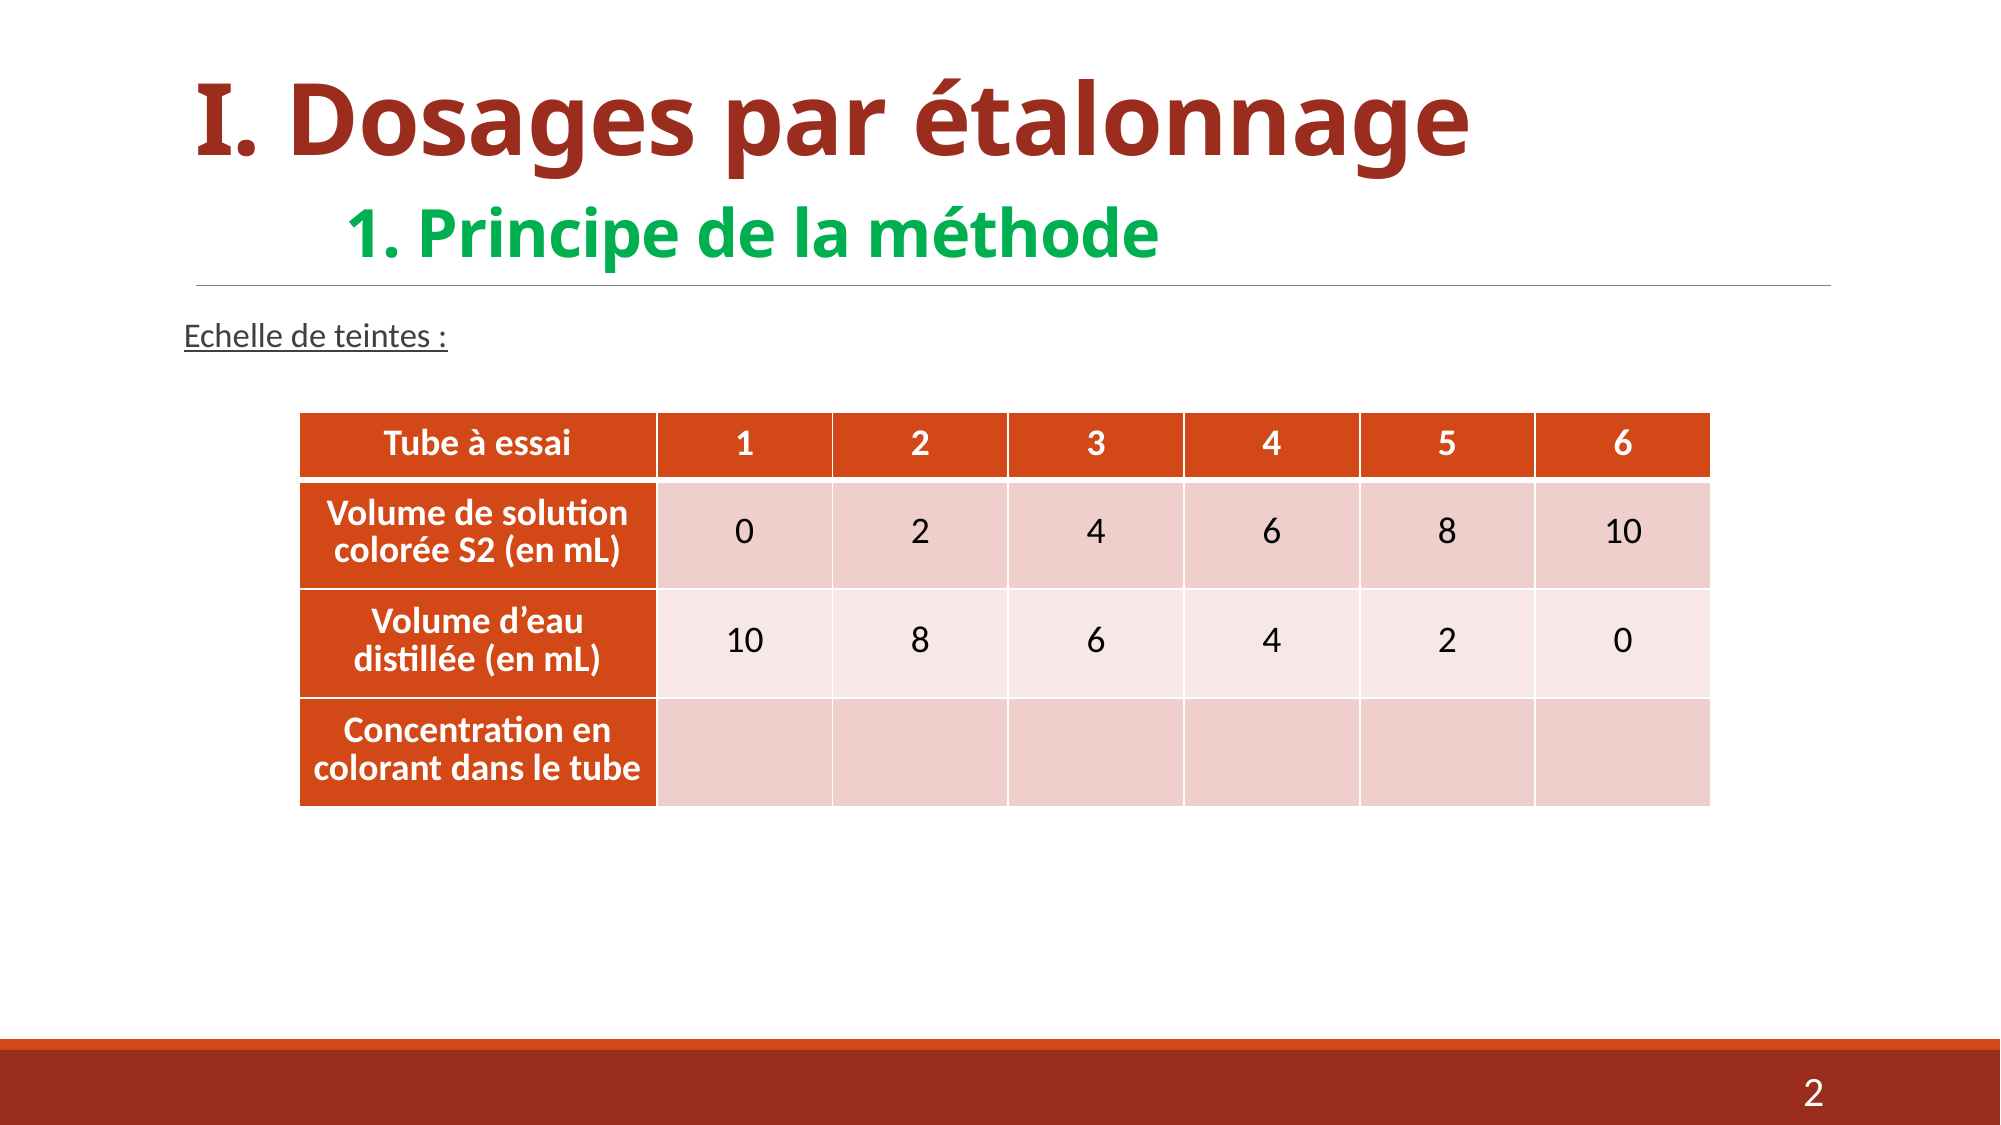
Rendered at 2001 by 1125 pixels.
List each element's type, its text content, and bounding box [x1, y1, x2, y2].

table_header 3 [1009, 413, 1183, 477]
table_cell Volume d’eau distillée (en mL) [300, 590, 656, 697]
table_cell [1361, 699, 1534, 806]
table_header 5 [1361, 413, 1534, 477]
table_cell 8 [833, 590, 1007, 697]
table_cell Volume de solution colorée S2 (en mL) [300, 483, 656, 588]
table_cell [1185, 699, 1359, 806]
slide_number 2 [1624, 1059, 1840, 1120]
table_cell [1009, 699, 1183, 806]
table_header 4 [1185, 413, 1359, 477]
title I. Dosages par étalonnage 1. Principe de la méthode [180, 47, 1830, 285]
table_cell 8 [1361, 483, 1534, 588]
table_header 1 [658, 413, 832, 477]
table_cell Concentration en colorant dans le tube [300, 699, 656, 806]
table_cell 10 [658, 590, 832, 697]
table_cell 4 [1009, 483, 1183, 588]
table_cell [658, 699, 832, 806]
table_cell 0 [658, 483, 832, 588]
table_cell 2 [833, 483, 1007, 588]
table_cell 6 [1185, 483, 1359, 588]
table_cell [1536, 699, 1710, 806]
table_cell 10 [1536, 483, 1710, 588]
table_cell 2 [1361, 590, 1534, 697]
table_cell 6 [1009, 590, 1183, 697]
table_header 6 [1536, 413, 1710, 477]
table_header 2 [833, 413, 1007, 477]
text_box Echelle de teintes : [183, 314, 499, 383]
table_cell [833, 699, 1007, 806]
table_header Tube à essai [300, 413, 656, 477]
table_cell 4 [1185, 590, 1359, 697]
table_cell 0 [1536, 590, 1710, 697]
